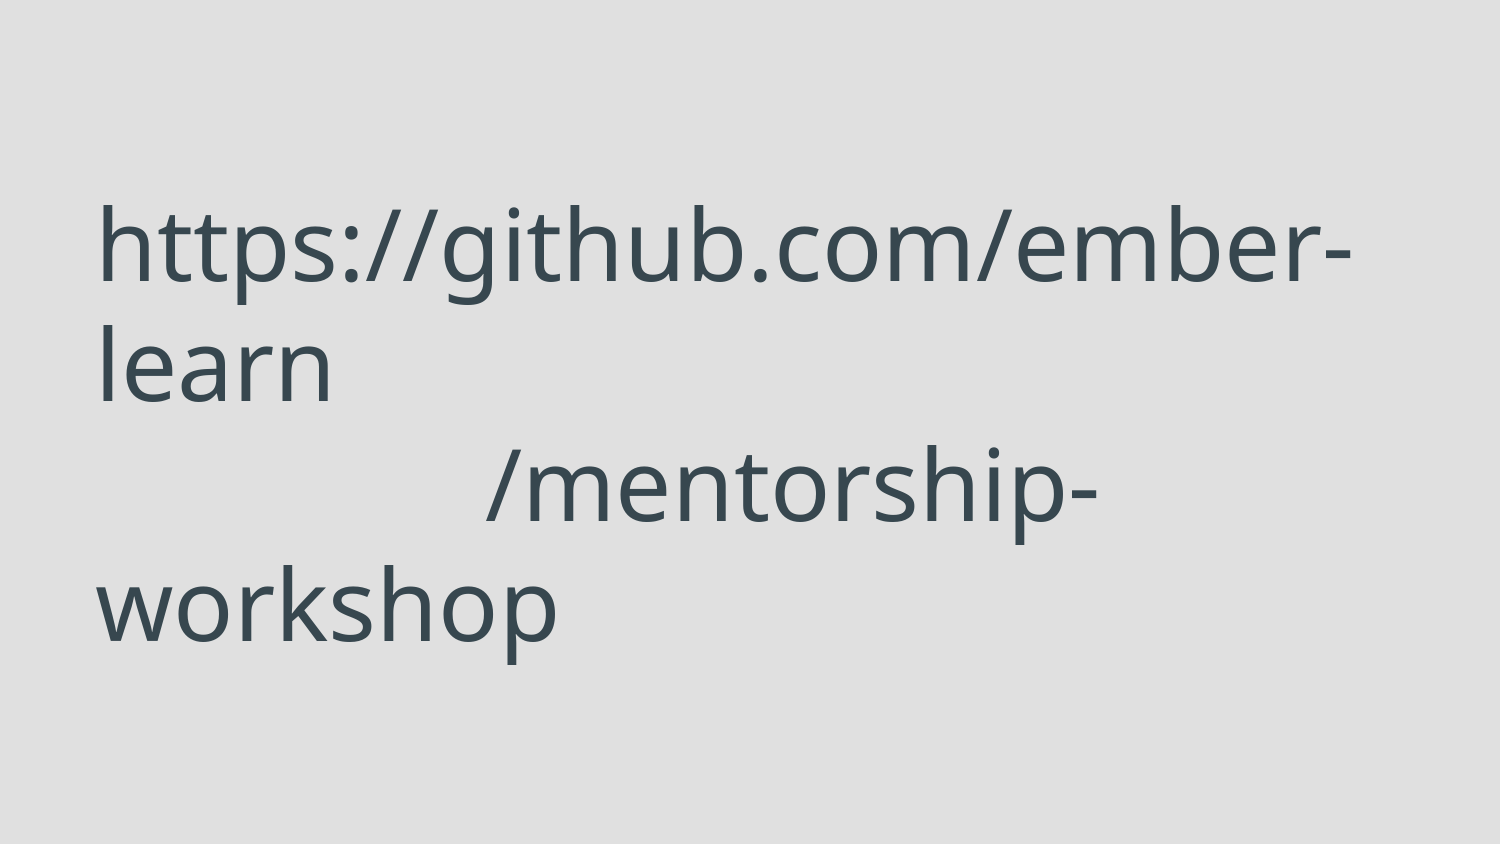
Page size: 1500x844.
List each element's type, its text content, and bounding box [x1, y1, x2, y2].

title https://github.com/ember-learn /mentorship-workshop [80, 86, 1500, 758]
